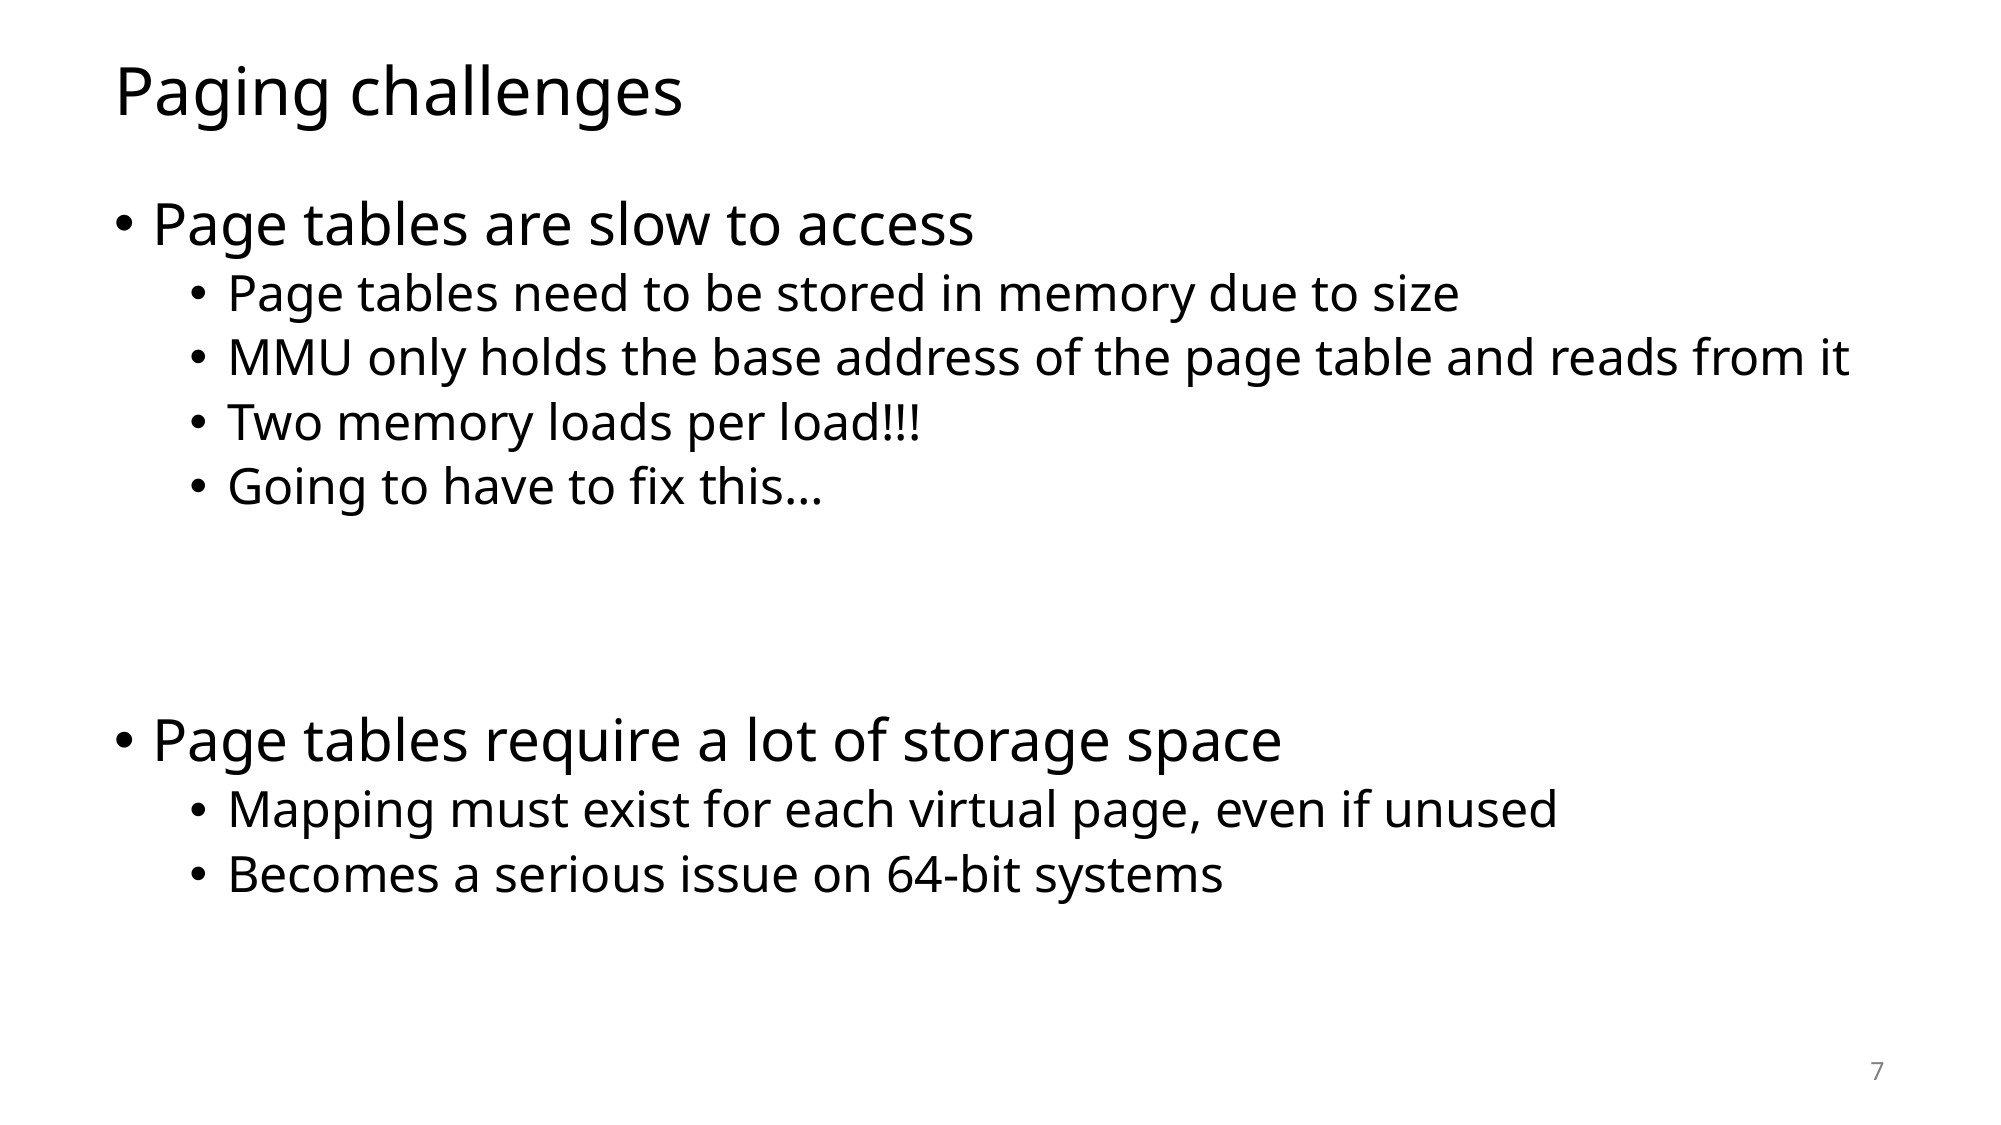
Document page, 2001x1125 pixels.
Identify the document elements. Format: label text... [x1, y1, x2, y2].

list Page tables are slow to access Page tables need to be stored in memory due to size MMU only holds the base address of the page table and reads from it Two memory loads per load!!! Going to have to fix this… Page tables require a lot of storage space Mapping must exist for each virtual page, even if unused Becomes a serious issue on 64-bit systems [99, 187, 1900, 1013]
slide_number 7 [1749, 1042, 1900, 1103]
title Paging challenges [99, 37, 1900, 150]
